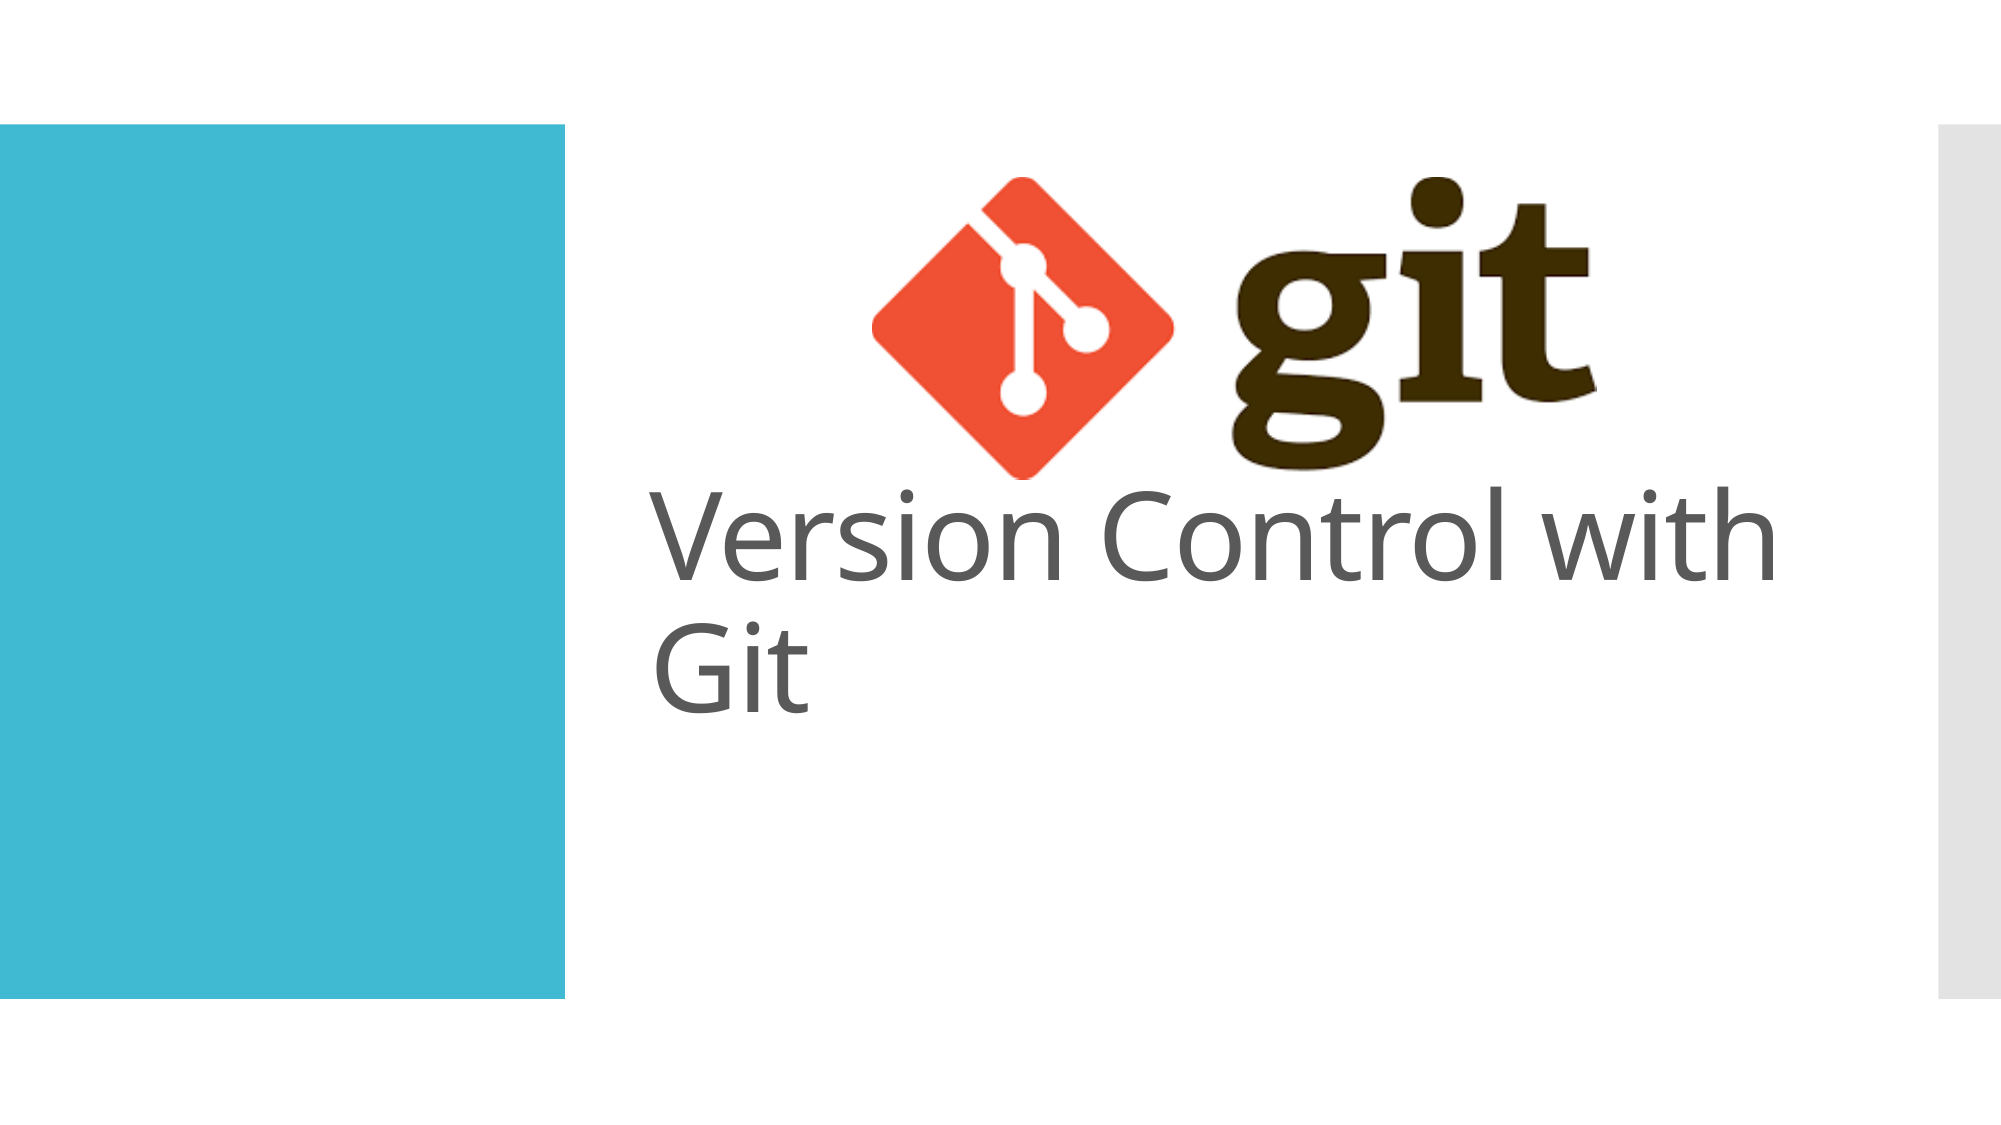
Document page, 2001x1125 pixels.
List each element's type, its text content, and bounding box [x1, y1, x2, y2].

title Version Control with Git [634, 213, 1835, 747]
picture [871, 177, 1598, 481]
